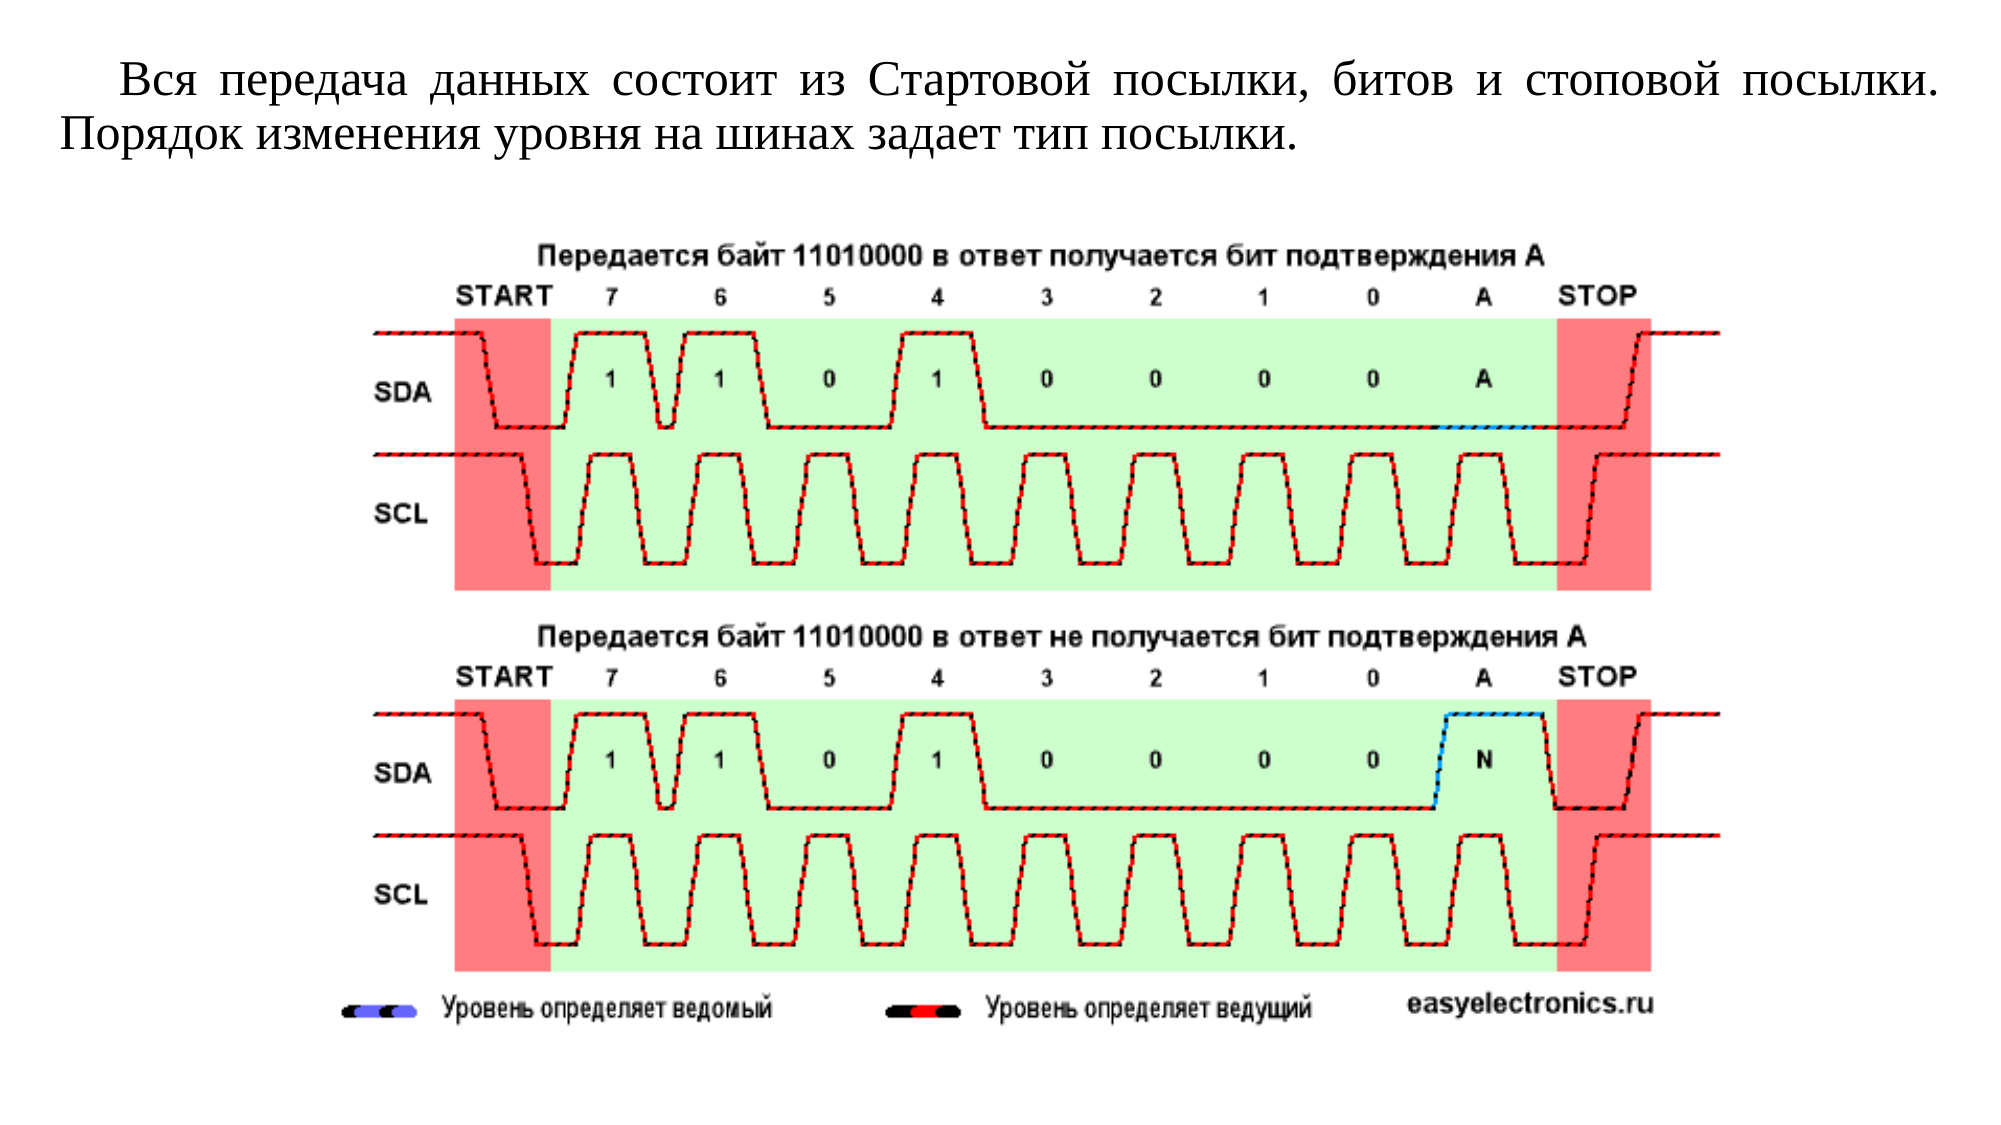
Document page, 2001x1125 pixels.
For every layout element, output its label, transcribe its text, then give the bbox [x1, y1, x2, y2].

list Вся передача данных состоит из Стартовой посылки, битов и стоповой посылки. Порядок изменения уровня на шинах задает тип посылки. [44, 44, 1956, 983]
picture [292, 183, 1773, 1081]
